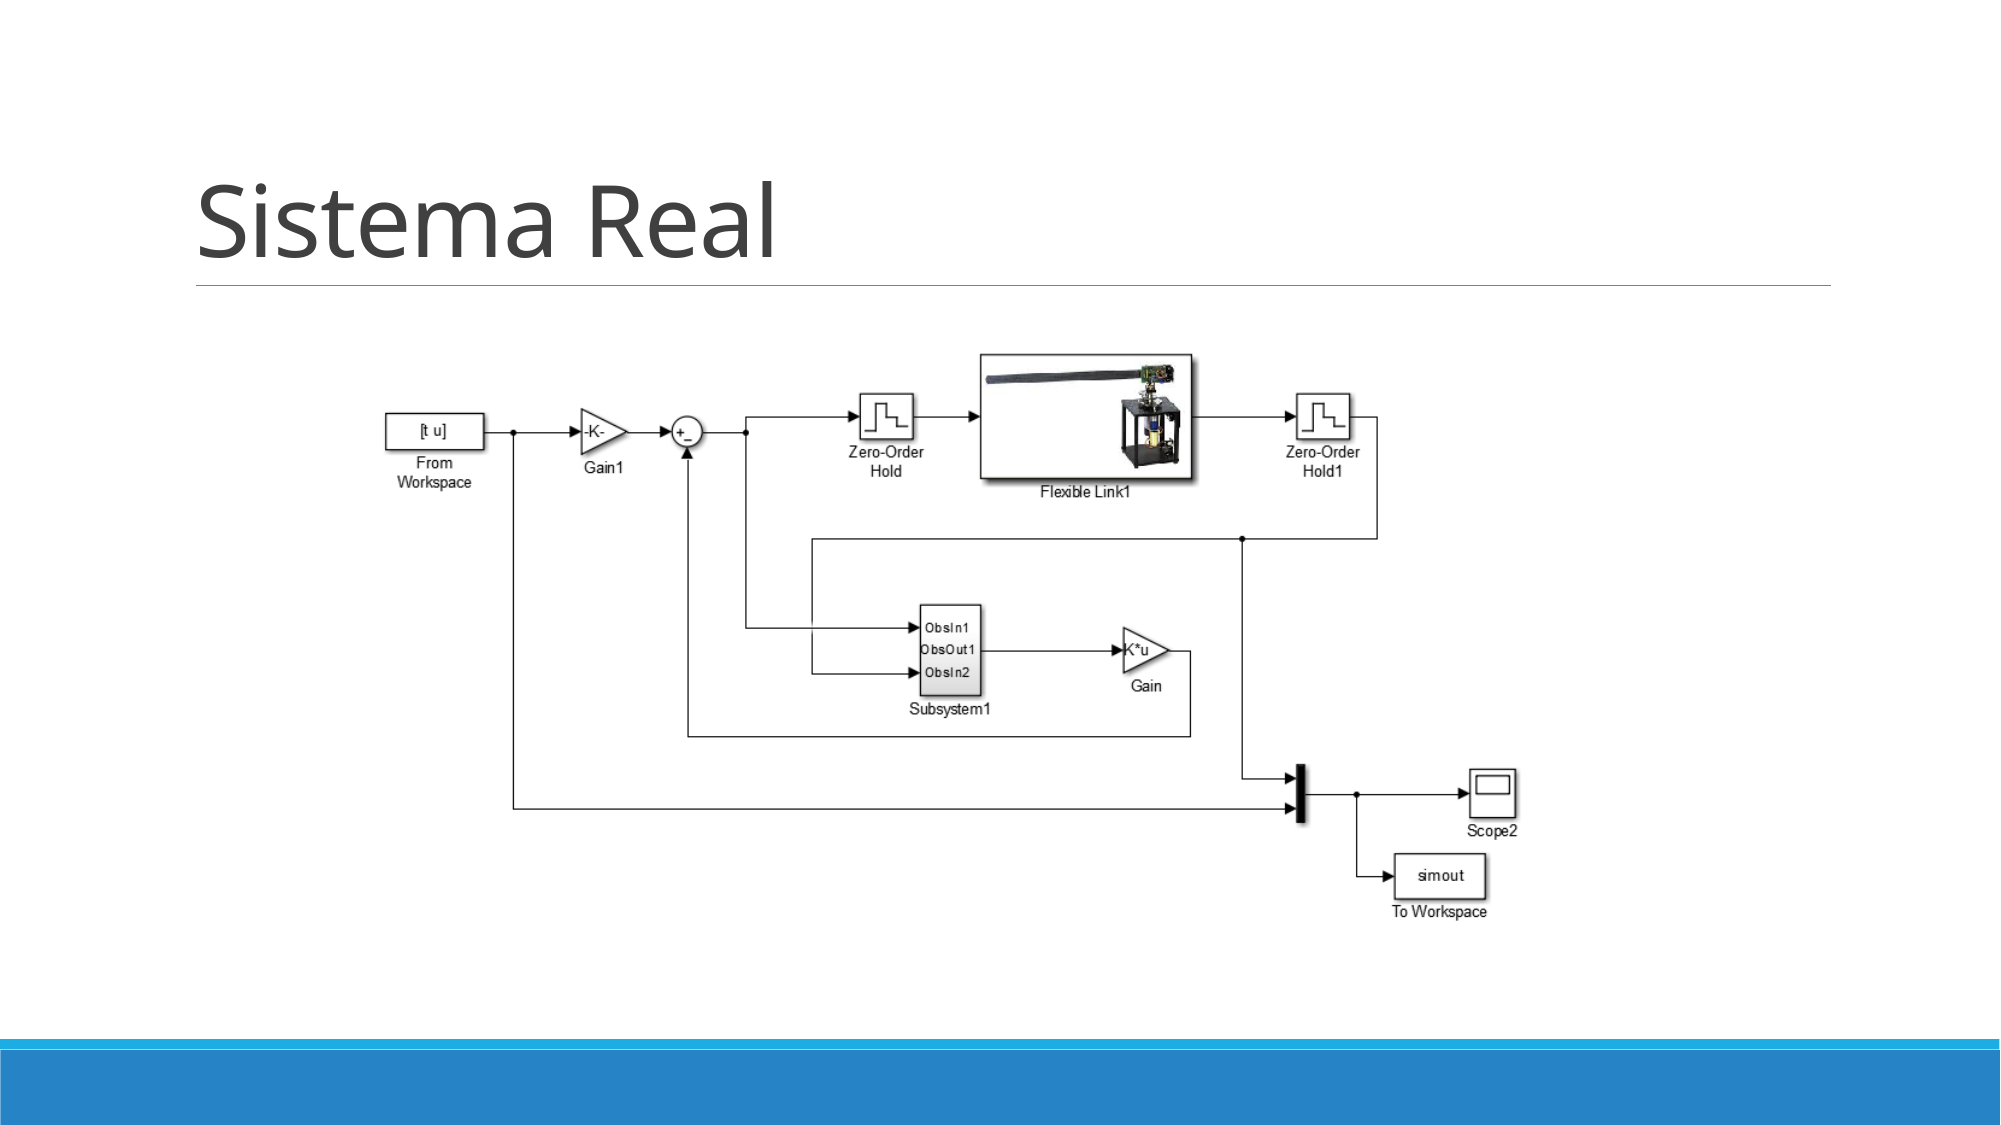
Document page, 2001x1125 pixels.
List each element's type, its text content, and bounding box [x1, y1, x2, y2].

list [330, 302, 1680, 964]
title Sistema Real [180, 47, 1830, 285]
